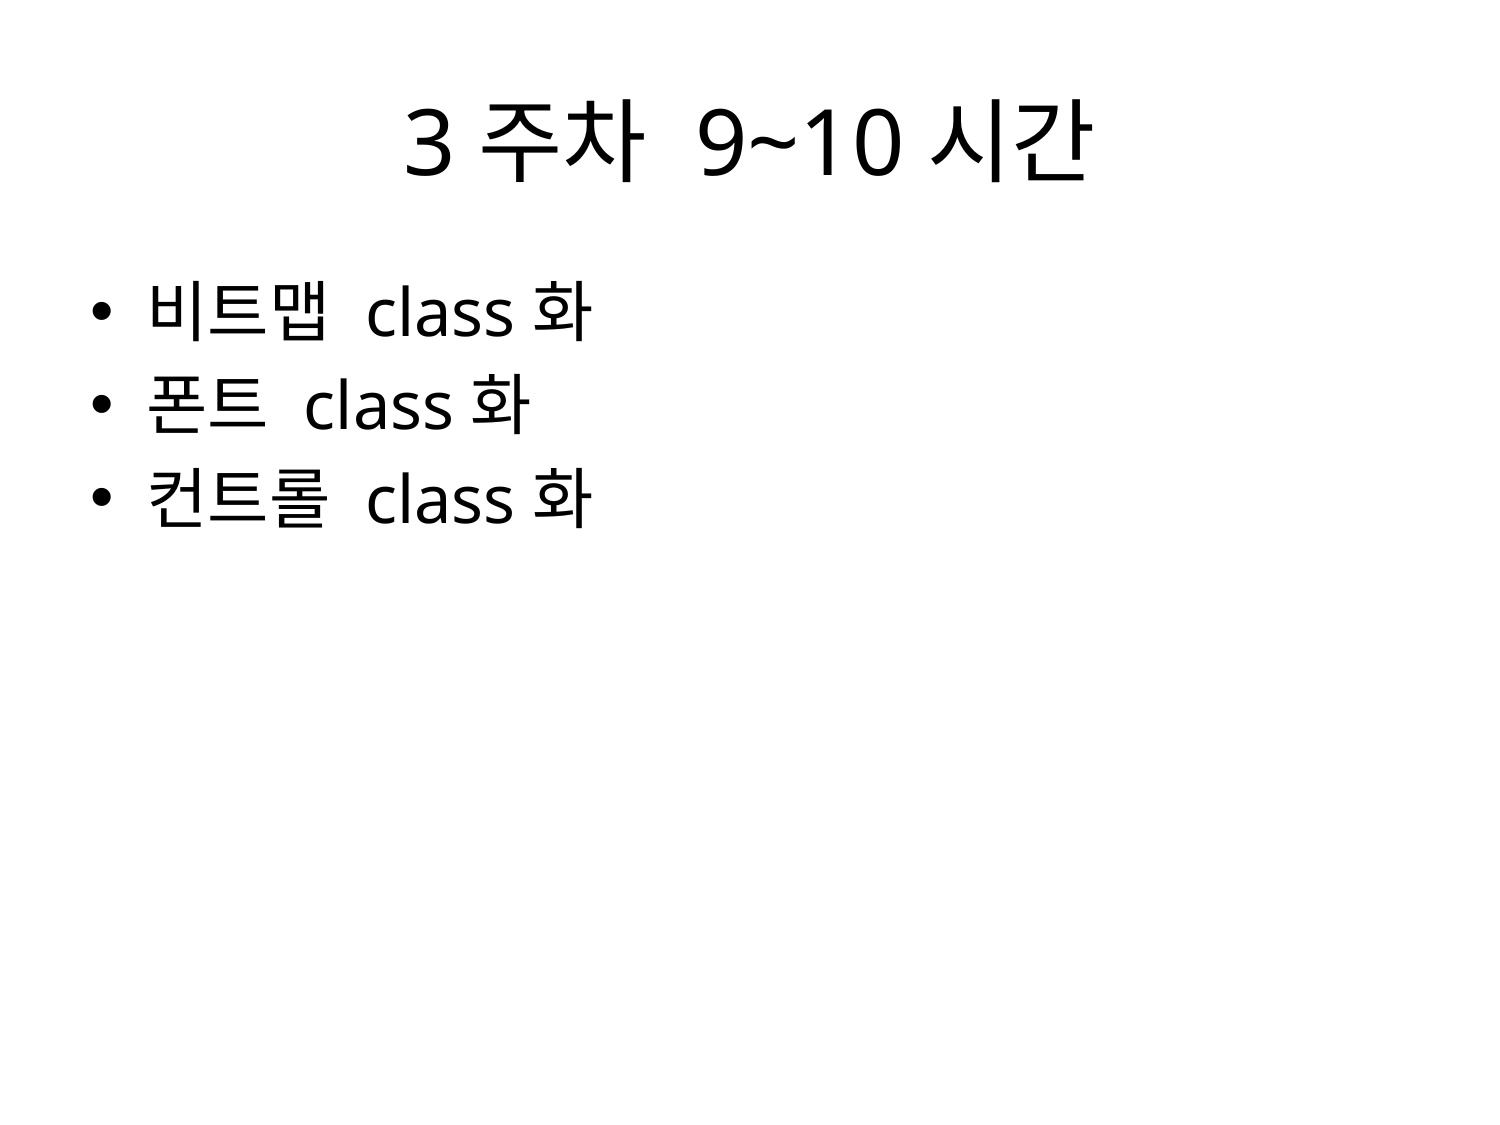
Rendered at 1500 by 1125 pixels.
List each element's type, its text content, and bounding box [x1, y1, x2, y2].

title 3주차 9~10시간 [75, 45, 1425, 233]
list 비트맵 class화 폰트 class화 컨트롤 class화 [75, 262, 1425, 1005]
